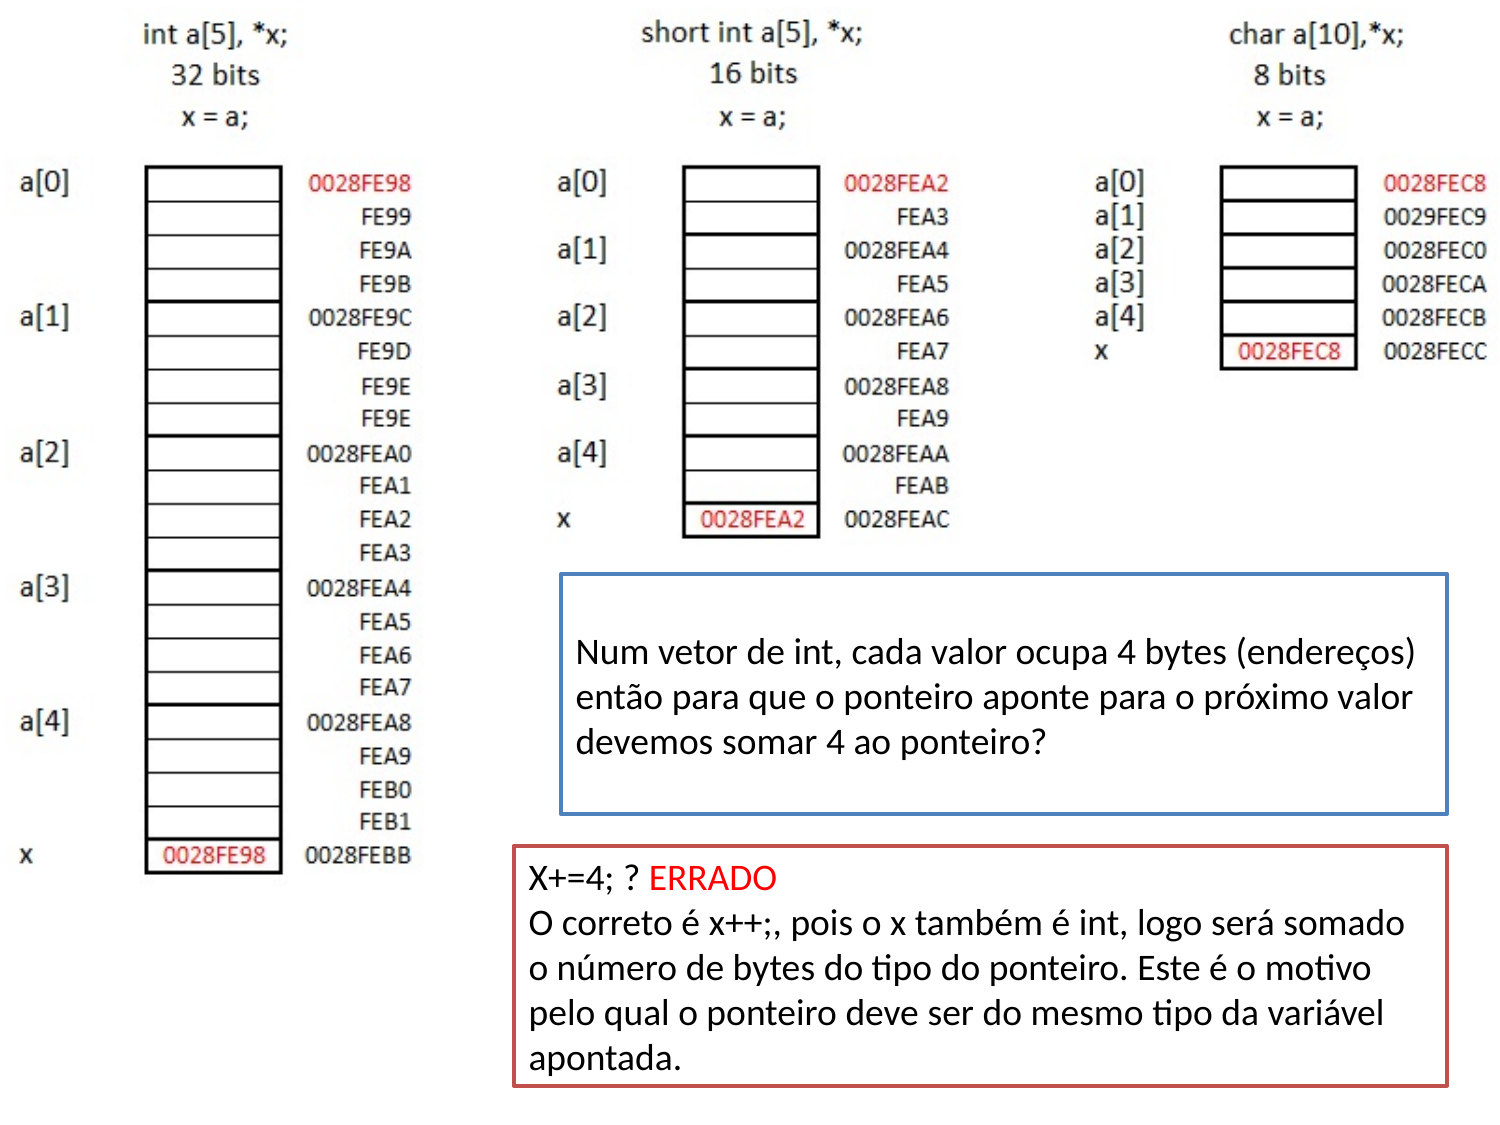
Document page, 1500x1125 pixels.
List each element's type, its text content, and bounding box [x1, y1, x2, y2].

picture [5, 6, 1500, 888]
text_box X+=4; ? ERRADO O correto é x++;, pois o x também é int, logo será somado o número de bytes do tipo do ponteiro. Este é o motivo pelo qual o ponteiro deve ser do mesmo tipo da variável apontada. [512, 894, 1449, 1088]
